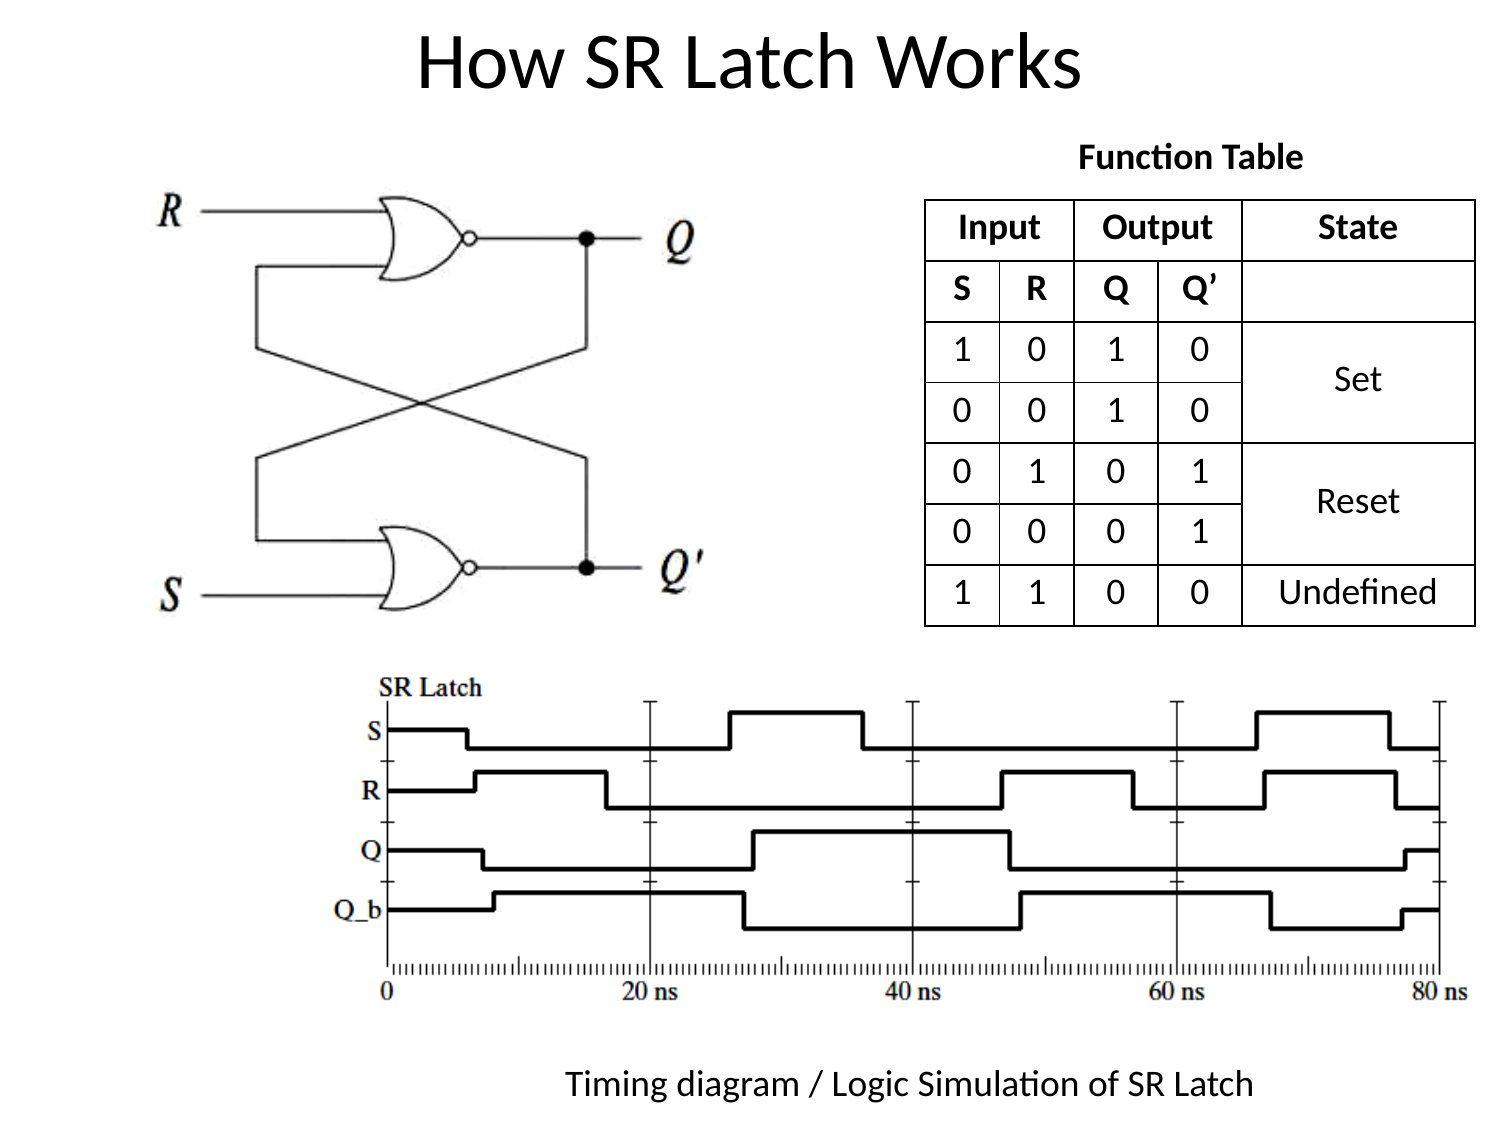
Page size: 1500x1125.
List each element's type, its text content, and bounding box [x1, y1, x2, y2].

table_cell S [926, 262, 999, 321]
picture [326, 662, 1476, 1019]
table_cell 0 [1000, 505, 1073, 564]
text_box Timing diagram / Logic Simulation of SR Latch [550, 1051, 1271, 1112]
table_cell 0 [926, 505, 999, 564]
table_cell Reset [1243, 444, 1474, 564]
table_cell 1 [1075, 323, 1157, 382]
table_cell 1 [1159, 444, 1241, 503]
table_cell 0 [1159, 323, 1241, 382]
table_cell 0 [926, 444, 999, 503]
table_cell 0 [1159, 566, 1241, 625]
table_cell 1 [1159, 505, 1241, 564]
table_cell 1 [1075, 383, 1157, 442]
table_cell R [1000, 262, 1073, 321]
table_cell 1 [1000, 444, 1073, 503]
title How SR Latch Works [75, 0, 1425, 113]
table_cell 0 [1000, 383, 1073, 442]
table_cell Q’ [1159, 262, 1241, 321]
table_cell Undefined [1243, 566, 1474, 625]
table_cell 0 [1075, 444, 1157, 503]
table_cell 0 [1075, 505, 1157, 564]
table_cell Set [1243, 323, 1474, 442]
table_cell 1 [926, 566, 999, 625]
table_cell 0 [1159, 383, 1241, 442]
table_header Input [926, 201, 1073, 260]
table_header Output [1075, 201, 1241, 260]
table_cell 1 [926, 323, 999, 382]
table_header State [1243, 201, 1474, 260]
table_cell Q [1075, 262, 1157, 321]
table_cell 1 [1000, 566, 1073, 625]
table_cell 0 [1075, 566, 1157, 625]
text_box Function Table [1063, 124, 1320, 185]
table_cell 0 [926, 383, 999, 442]
table_cell 0 [1000, 323, 1073, 382]
table_cell [1243, 262, 1474, 321]
picture [149, 187, 716, 623]
